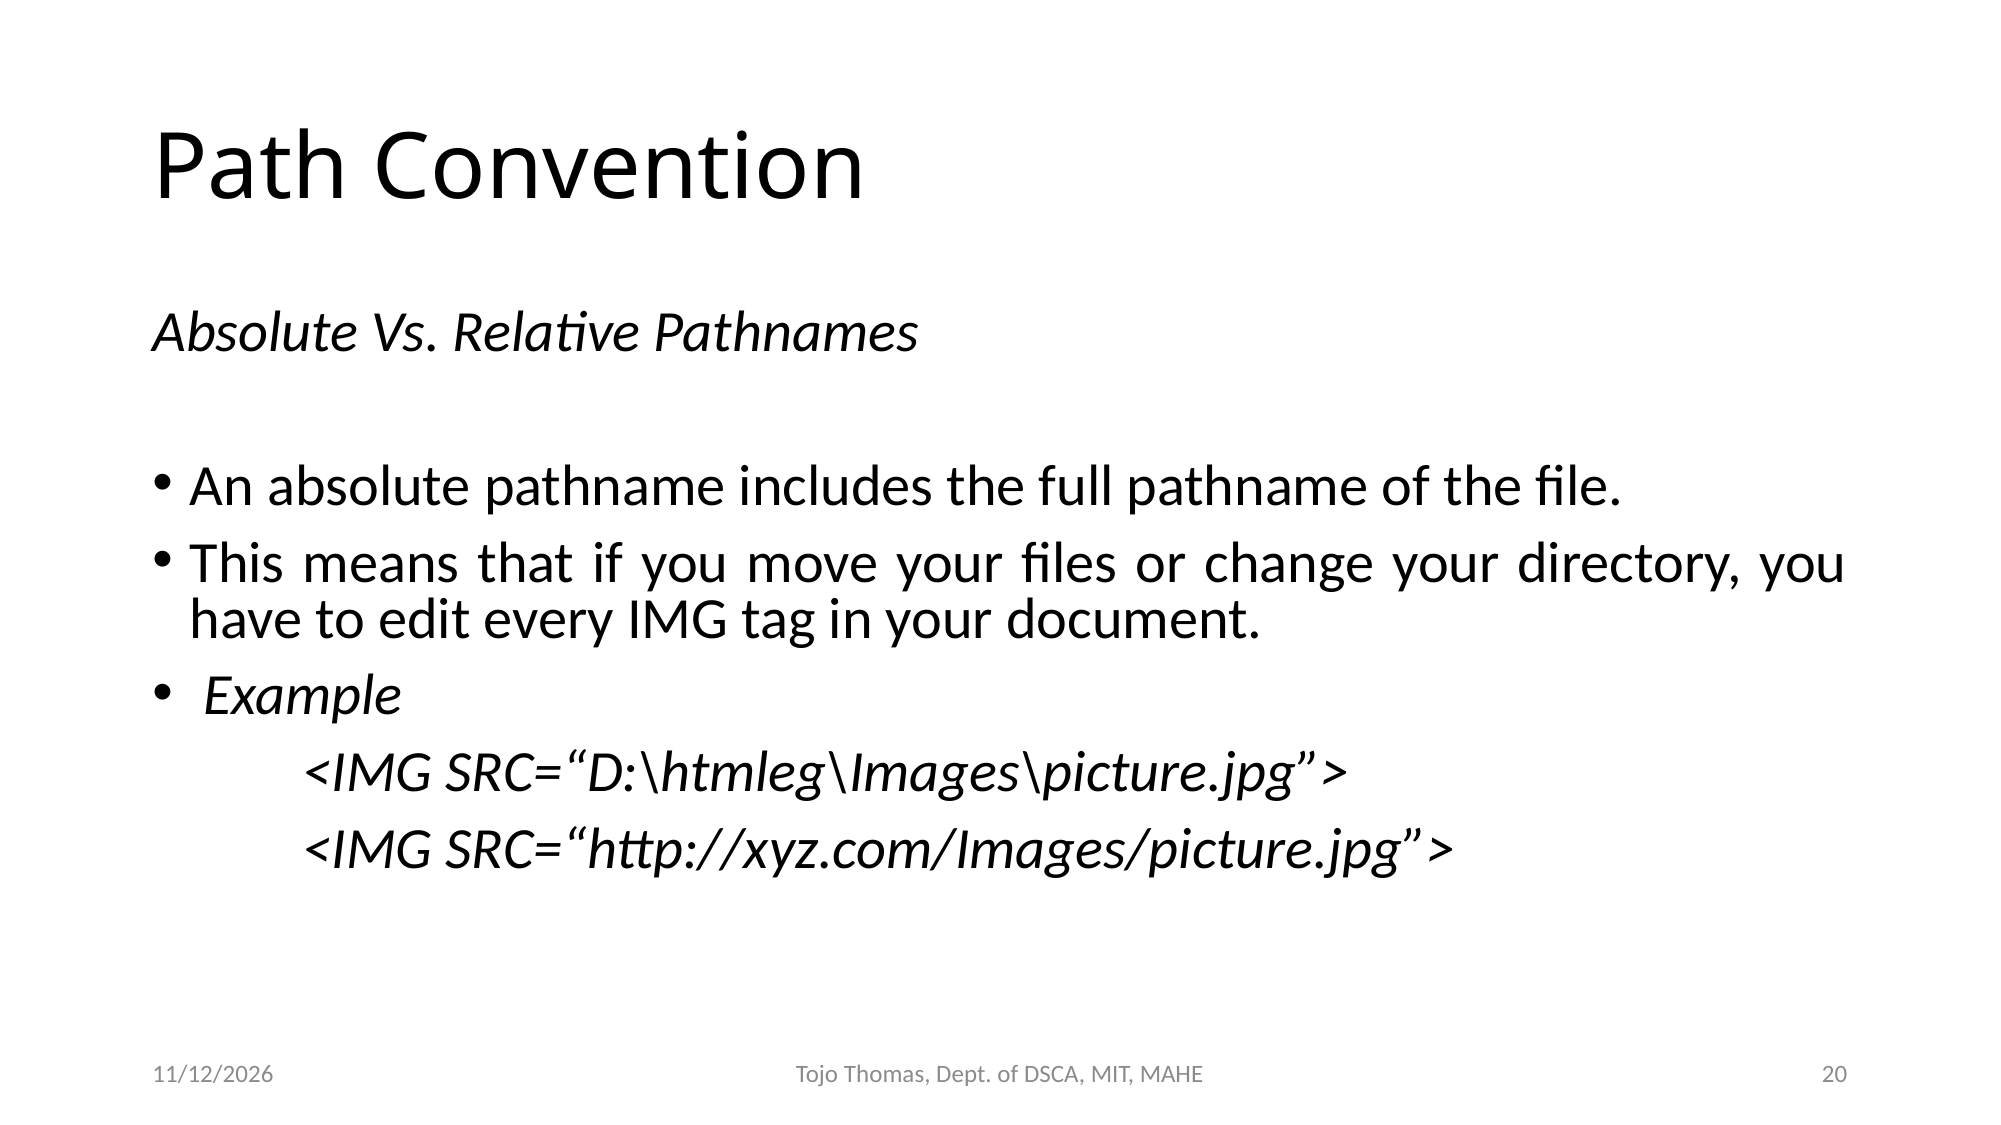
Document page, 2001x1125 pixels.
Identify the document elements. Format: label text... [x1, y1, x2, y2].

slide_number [137, 1042, 588, 1103]
footer Tojo Thomas, Dept. of DSCA, MIT, MAHE [662, 1042, 1338, 1103]
slide_number 20 [1412, 1042, 1863, 1103]
list Absolute Vs. Relative Pathnames An absolute pathname includes the full pathname of the file. This means that if you move your files or change your directory, you have to edit every IMG tag in your document. Example <IMG SRC=“D:\htmleg\Images\picture.jpg”> <IMG SRC=“http://xyz.com/Images/picture.jpg”> [137, 299, 1863, 1014]
title Path Convention [137, 59, 1863, 278]
